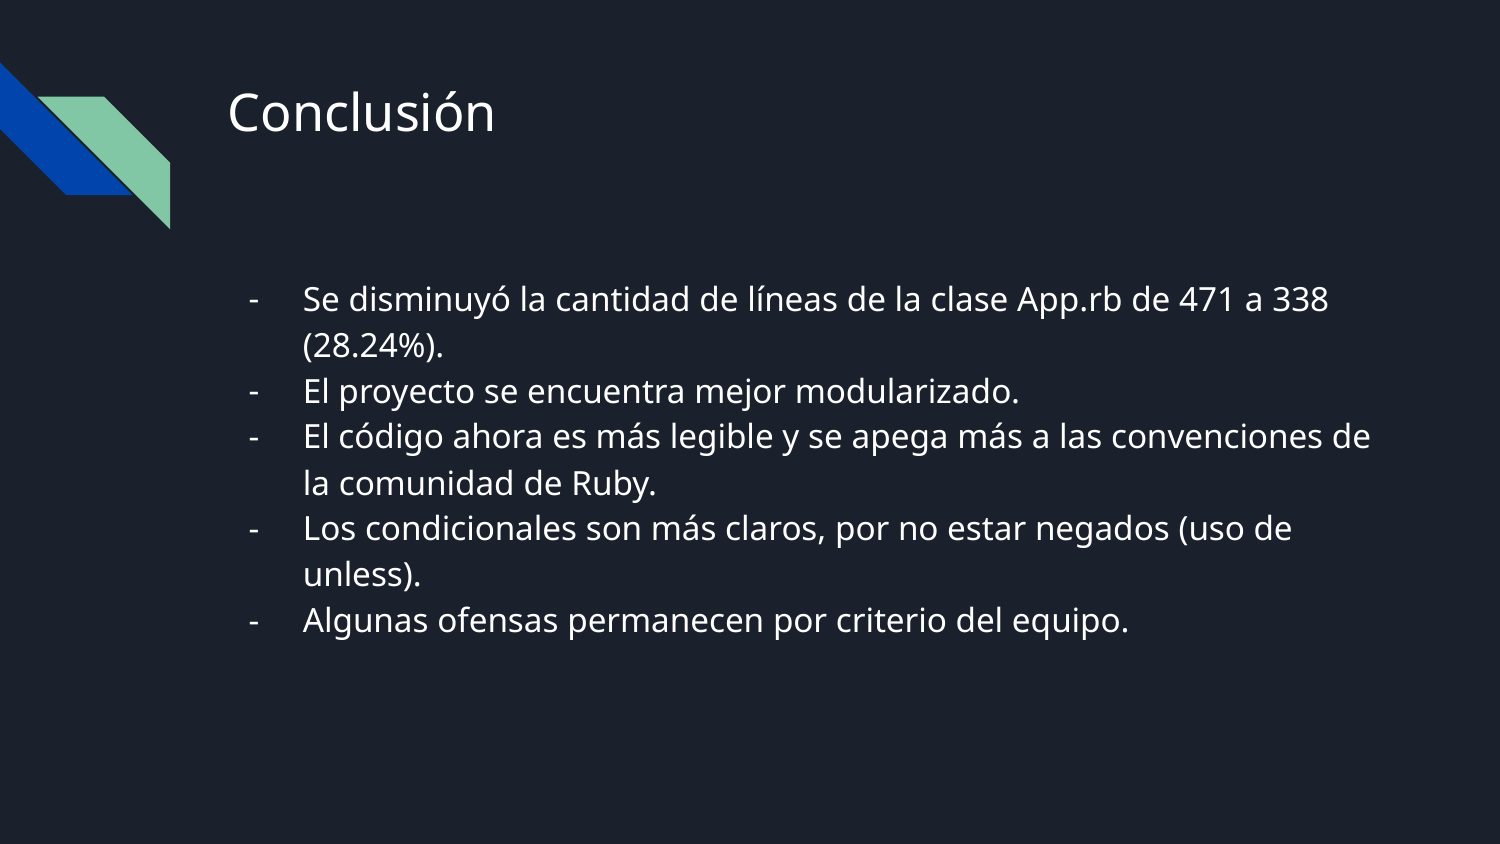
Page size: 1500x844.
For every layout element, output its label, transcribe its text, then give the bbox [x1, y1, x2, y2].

list Se disminuyó la cantidad de líneas de la clase App.rb de 471 a 338 (28.24%). El proyecto se encuentra mejor modularizado. El código ahora es más legible y se apega más a las convenciones de la comunidad de Ruby. Los condicionales son más claros, por no estar negados (uso de unless). Algunas ofensas permanecen por criterio del equipo. [212, 257, 1400, 735]
title Conclusión [212, 64, 1424, 215]
